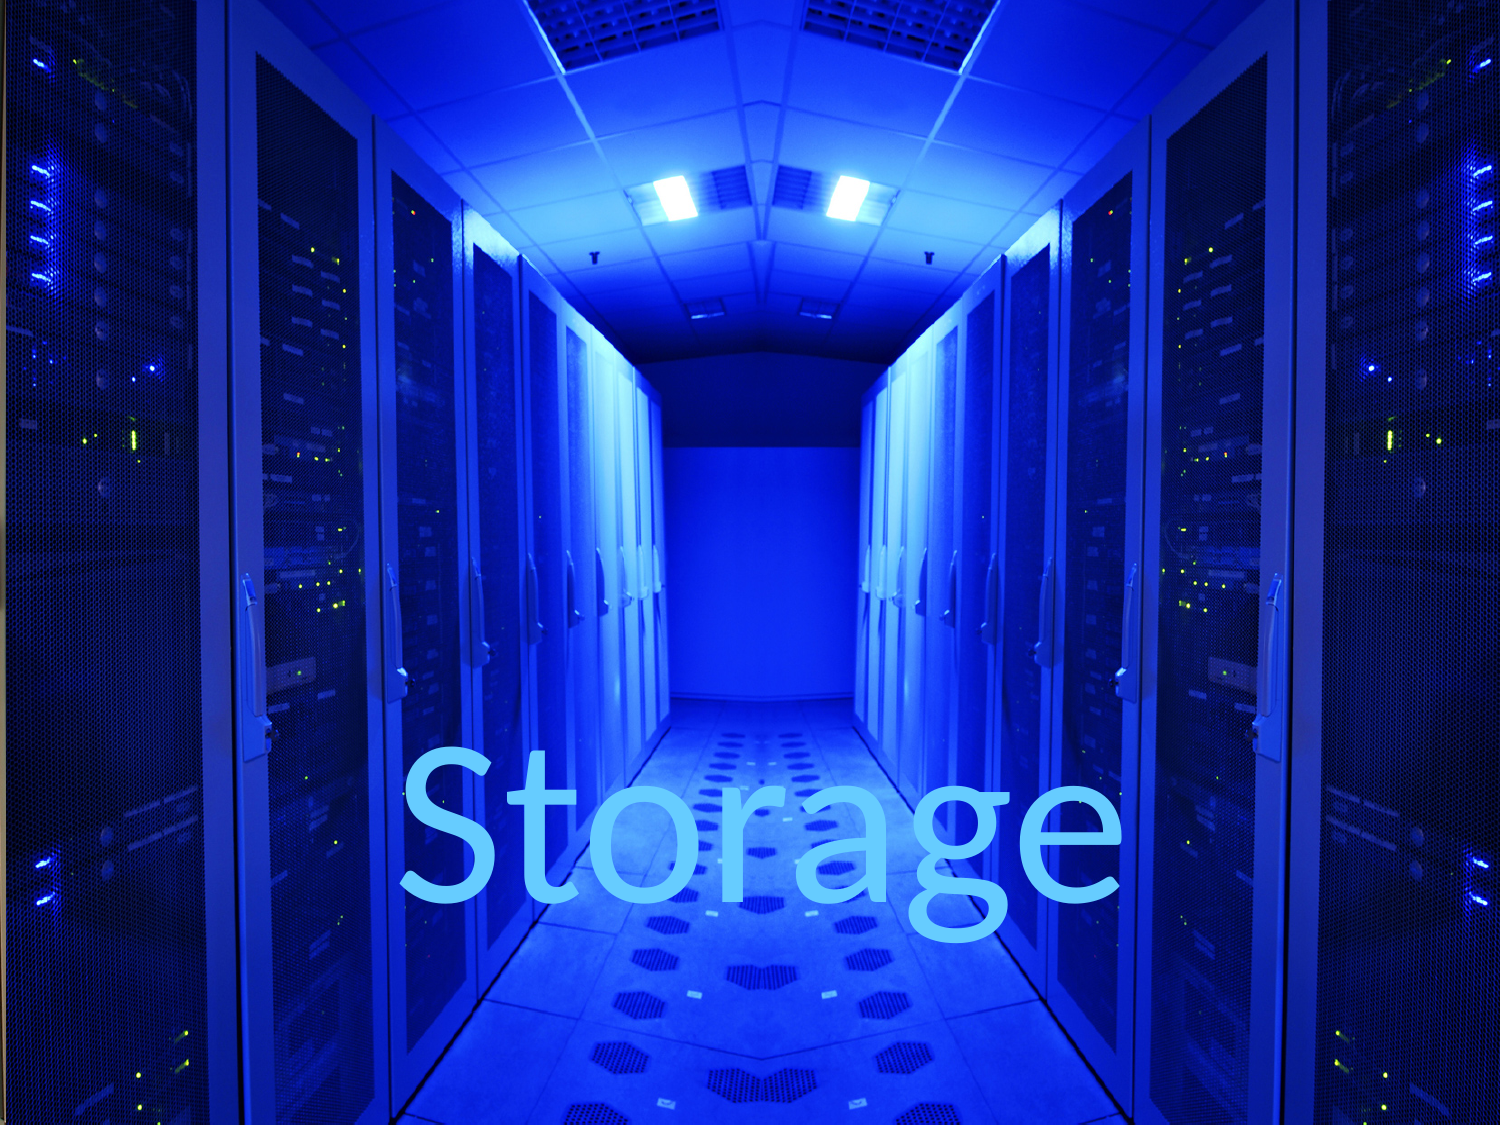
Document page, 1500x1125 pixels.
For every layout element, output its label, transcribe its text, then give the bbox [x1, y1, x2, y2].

picture [0, 0, 1500, 1125]
title Storage [87, 712, 1438, 900]
